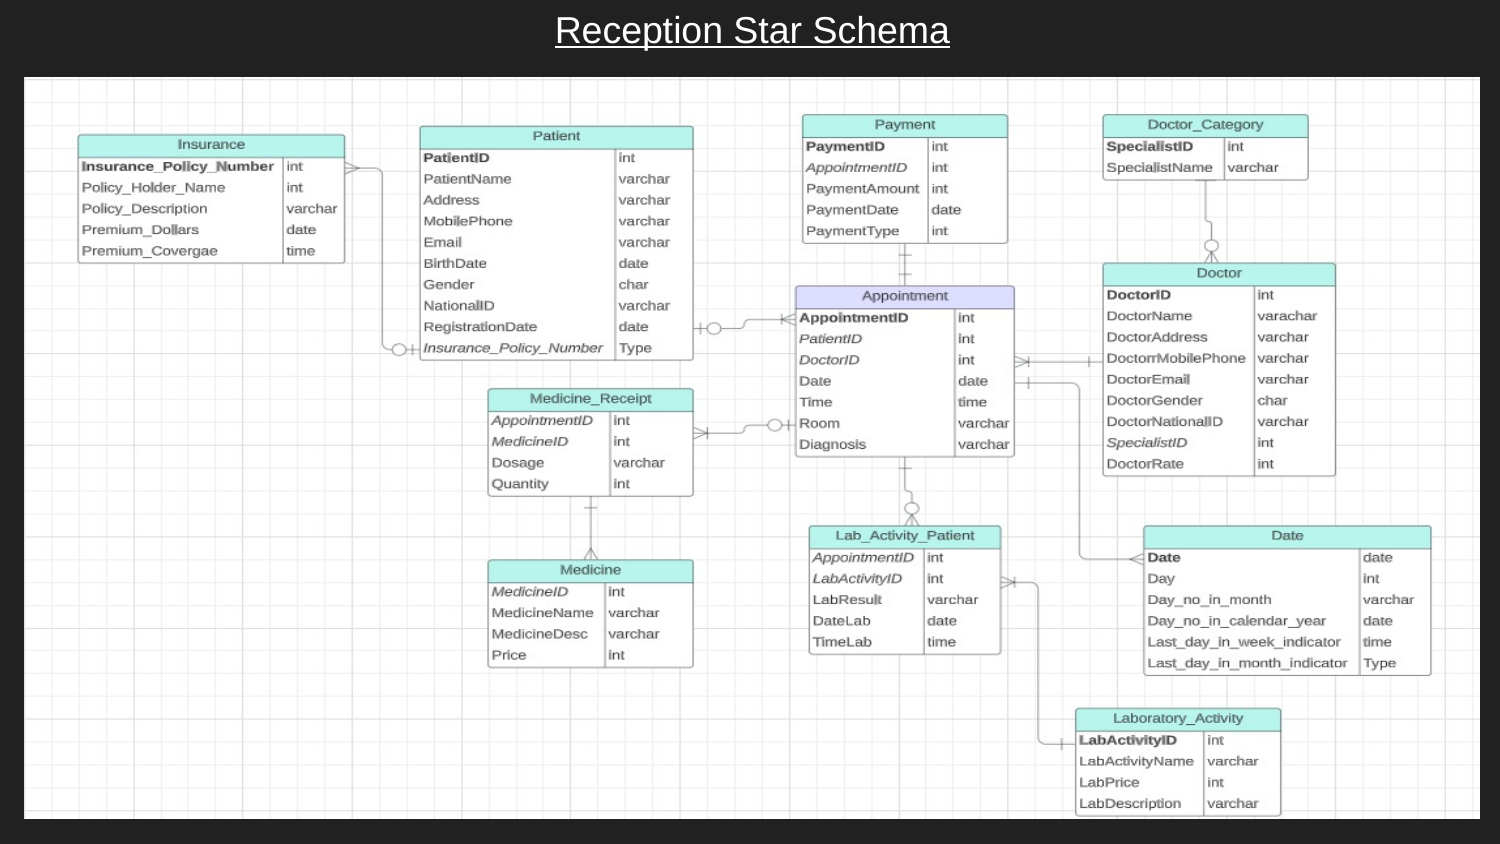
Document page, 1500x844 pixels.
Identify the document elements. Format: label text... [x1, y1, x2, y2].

picture [24, 77, 1480, 819]
title Reception Star Schema [53, 0, 1452, 67]
